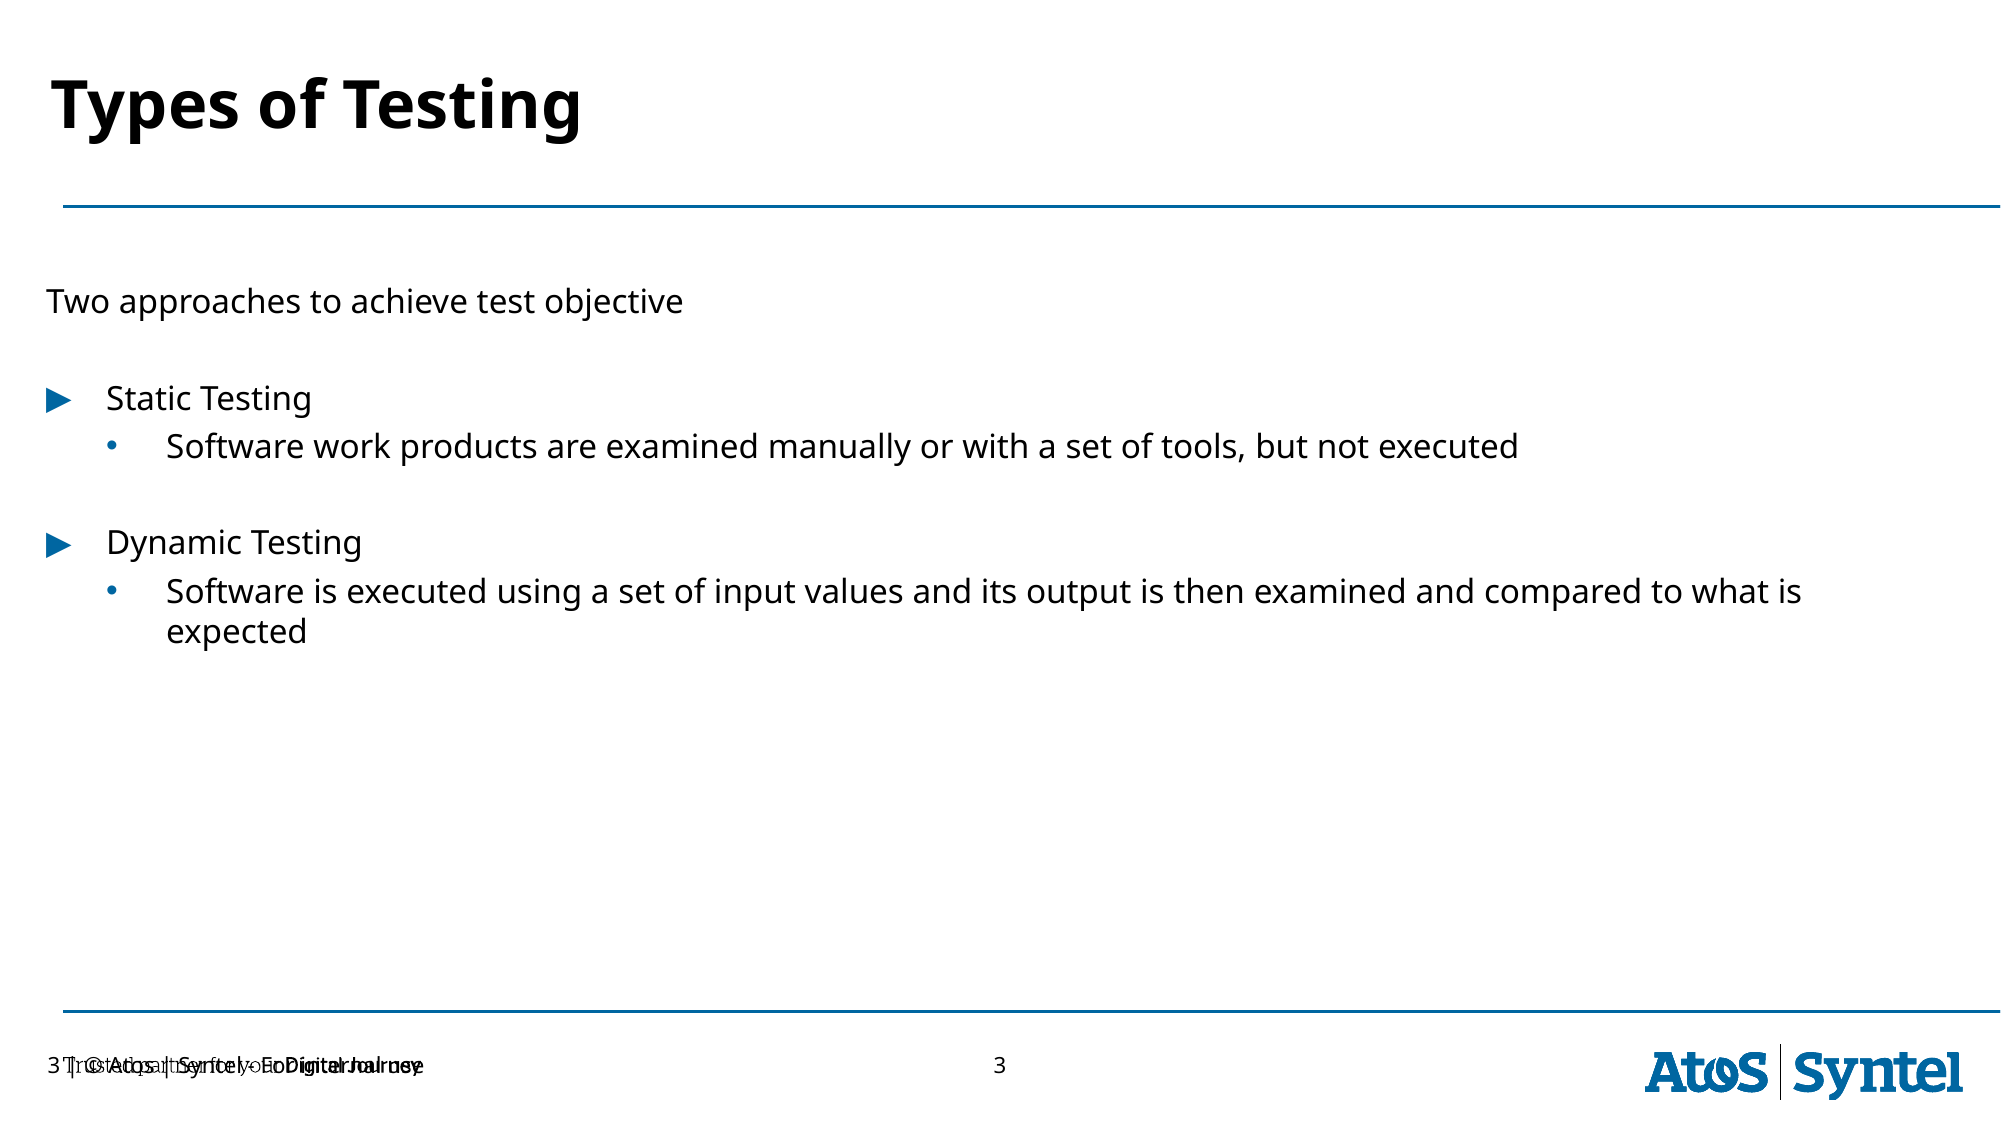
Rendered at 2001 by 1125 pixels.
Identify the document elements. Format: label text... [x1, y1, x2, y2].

title Types of Testing [50, 54, 1949, 179]
list Two approaches to achieve test objective Static Testing Software work products are examined manually or with a set of tools, but not executed Dynamic Testing Software is executed using a set of input values and its output is then examined and compared to what is expected [46, 232, 1953, 1052]
